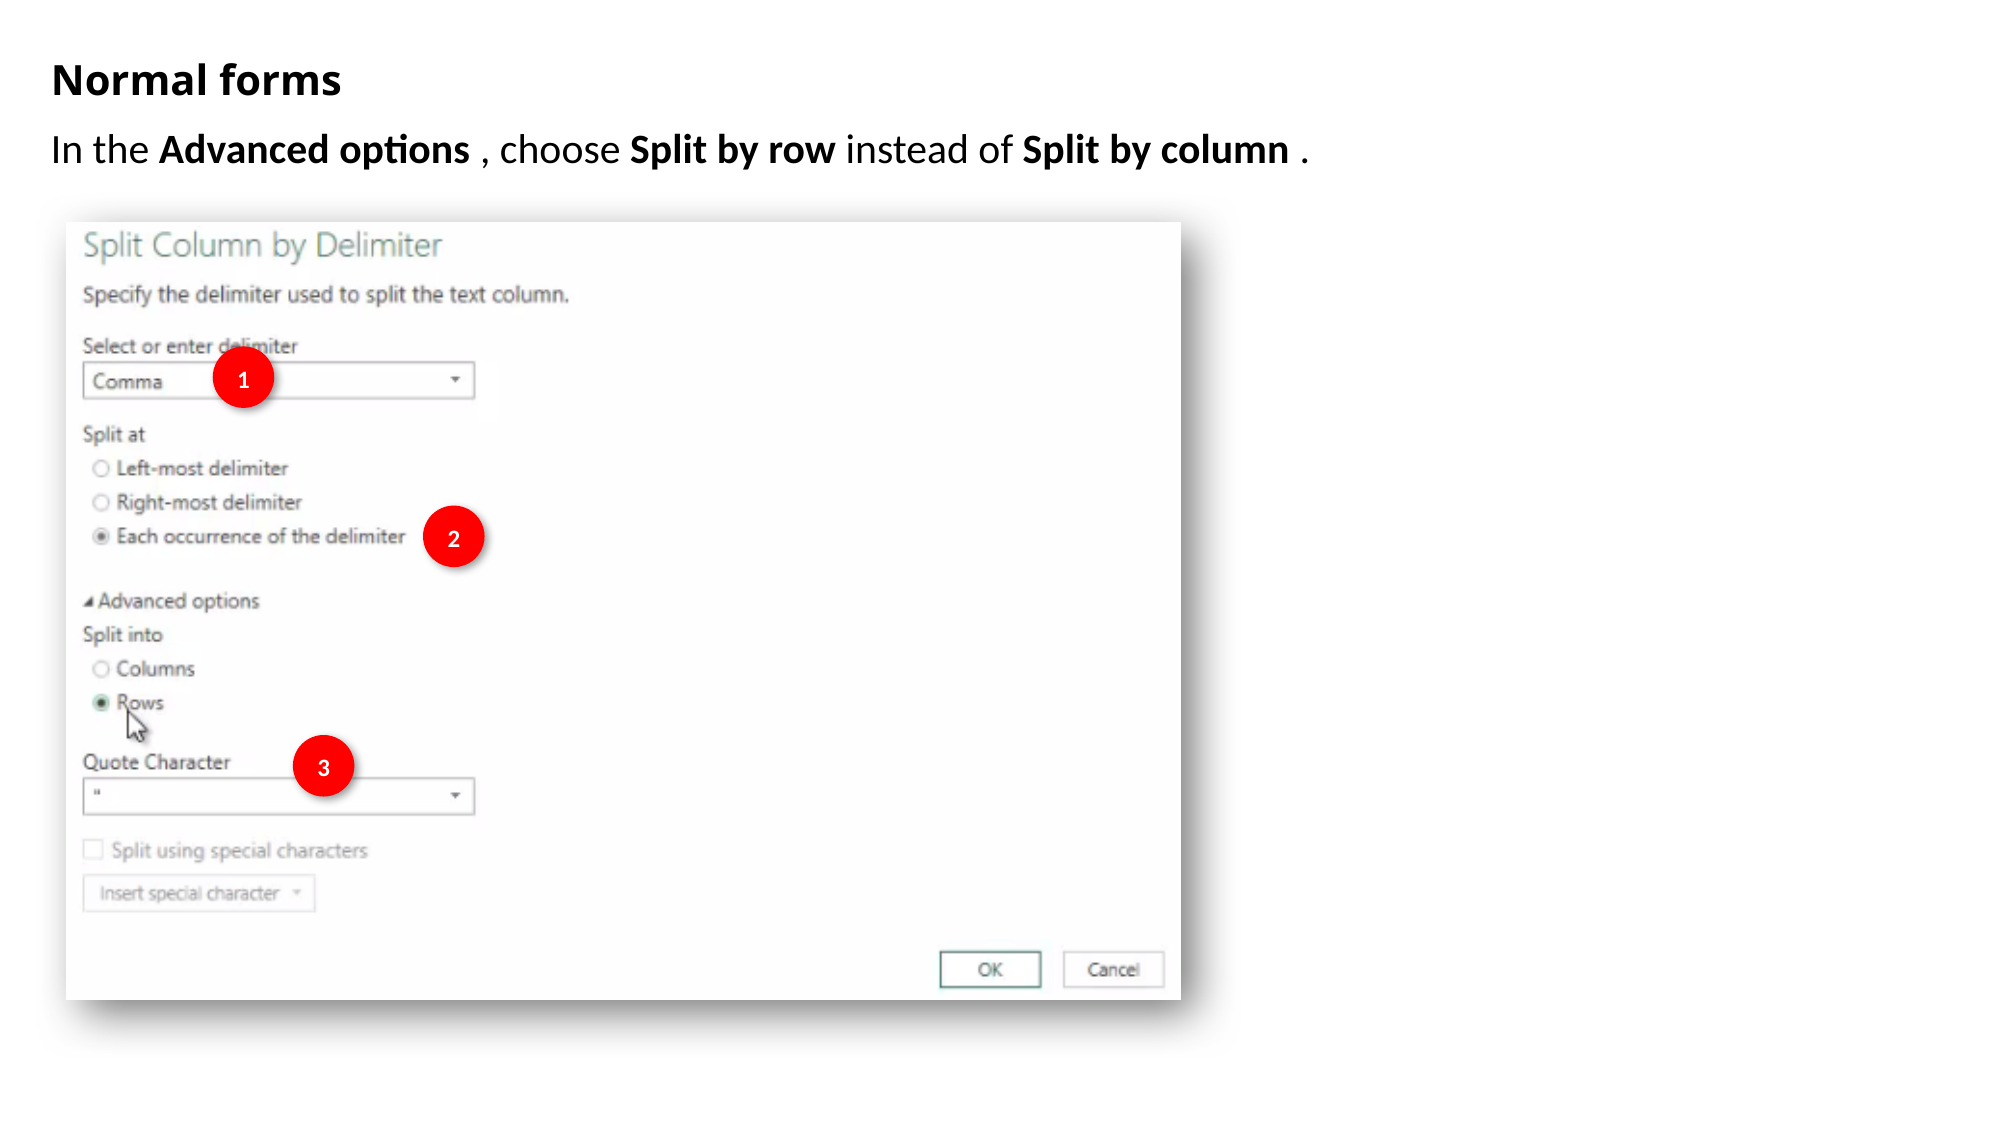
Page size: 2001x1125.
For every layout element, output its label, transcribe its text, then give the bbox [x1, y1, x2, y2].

text_box In the Advanced options , choose Split by row instead of Split by column . [36, 114, 1803, 179]
text_box Normal forms [36, 46, 496, 111]
picture [66, 222, 1181, 1000]
